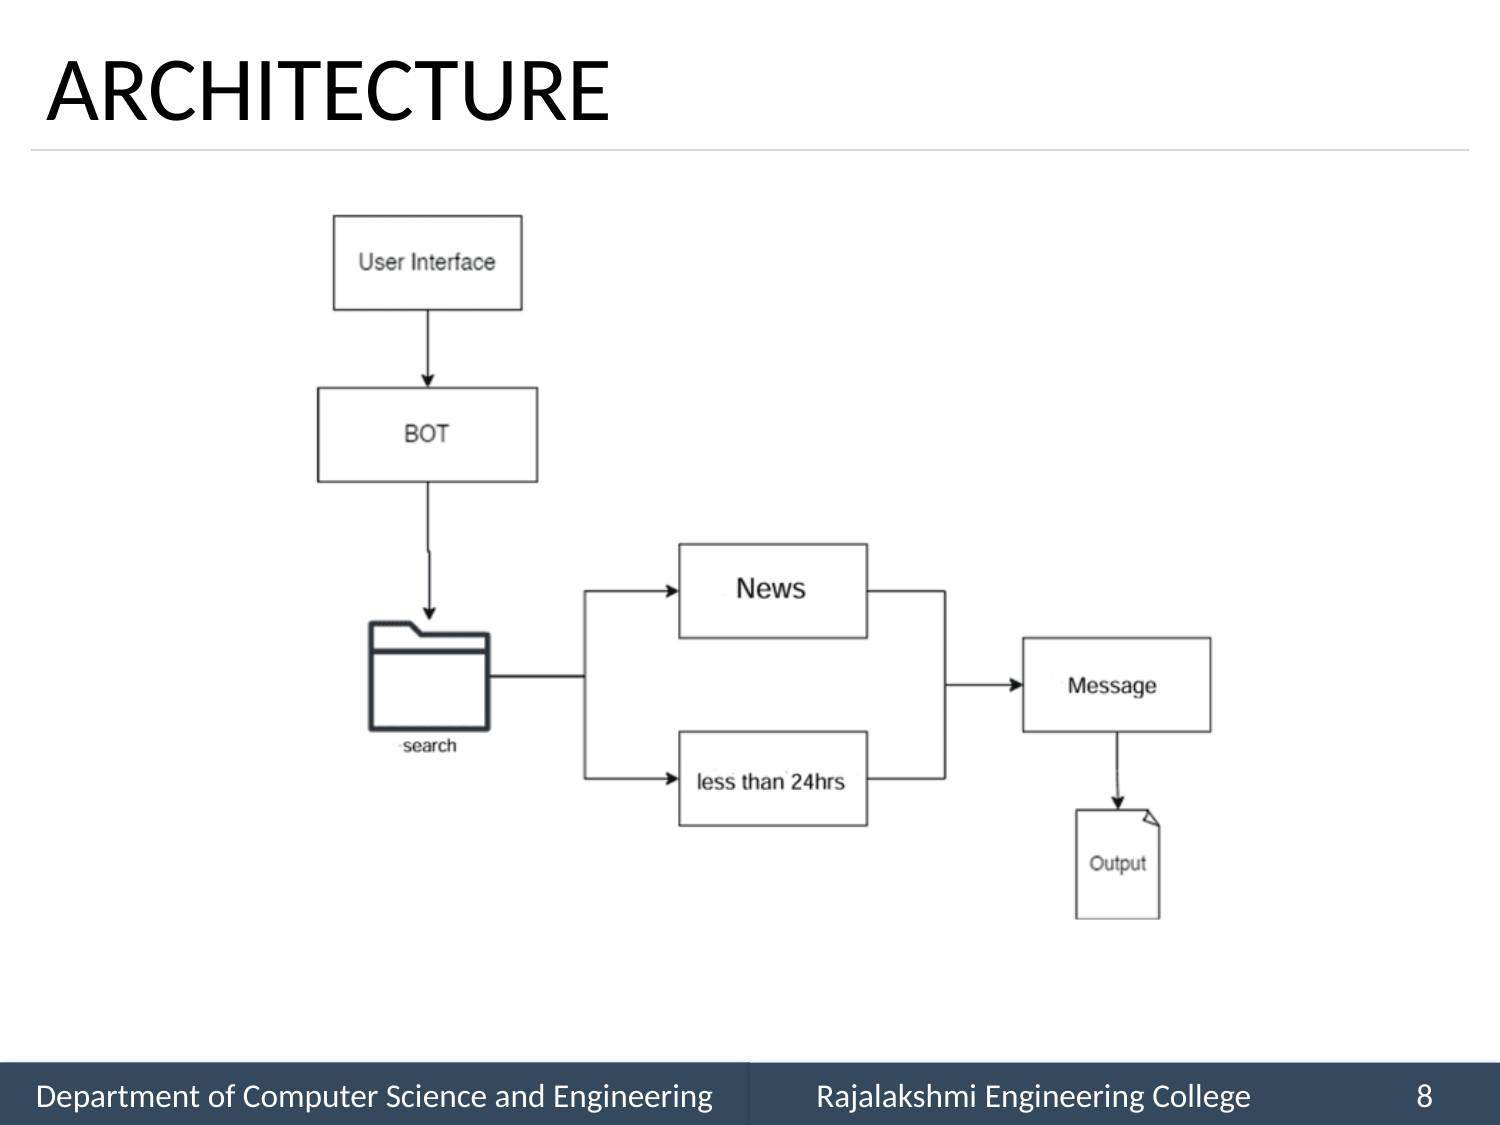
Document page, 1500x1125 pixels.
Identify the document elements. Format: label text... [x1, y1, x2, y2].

title ARCHITECTURE [31, 17, 1469, 150]
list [285, 197, 1214, 928]
